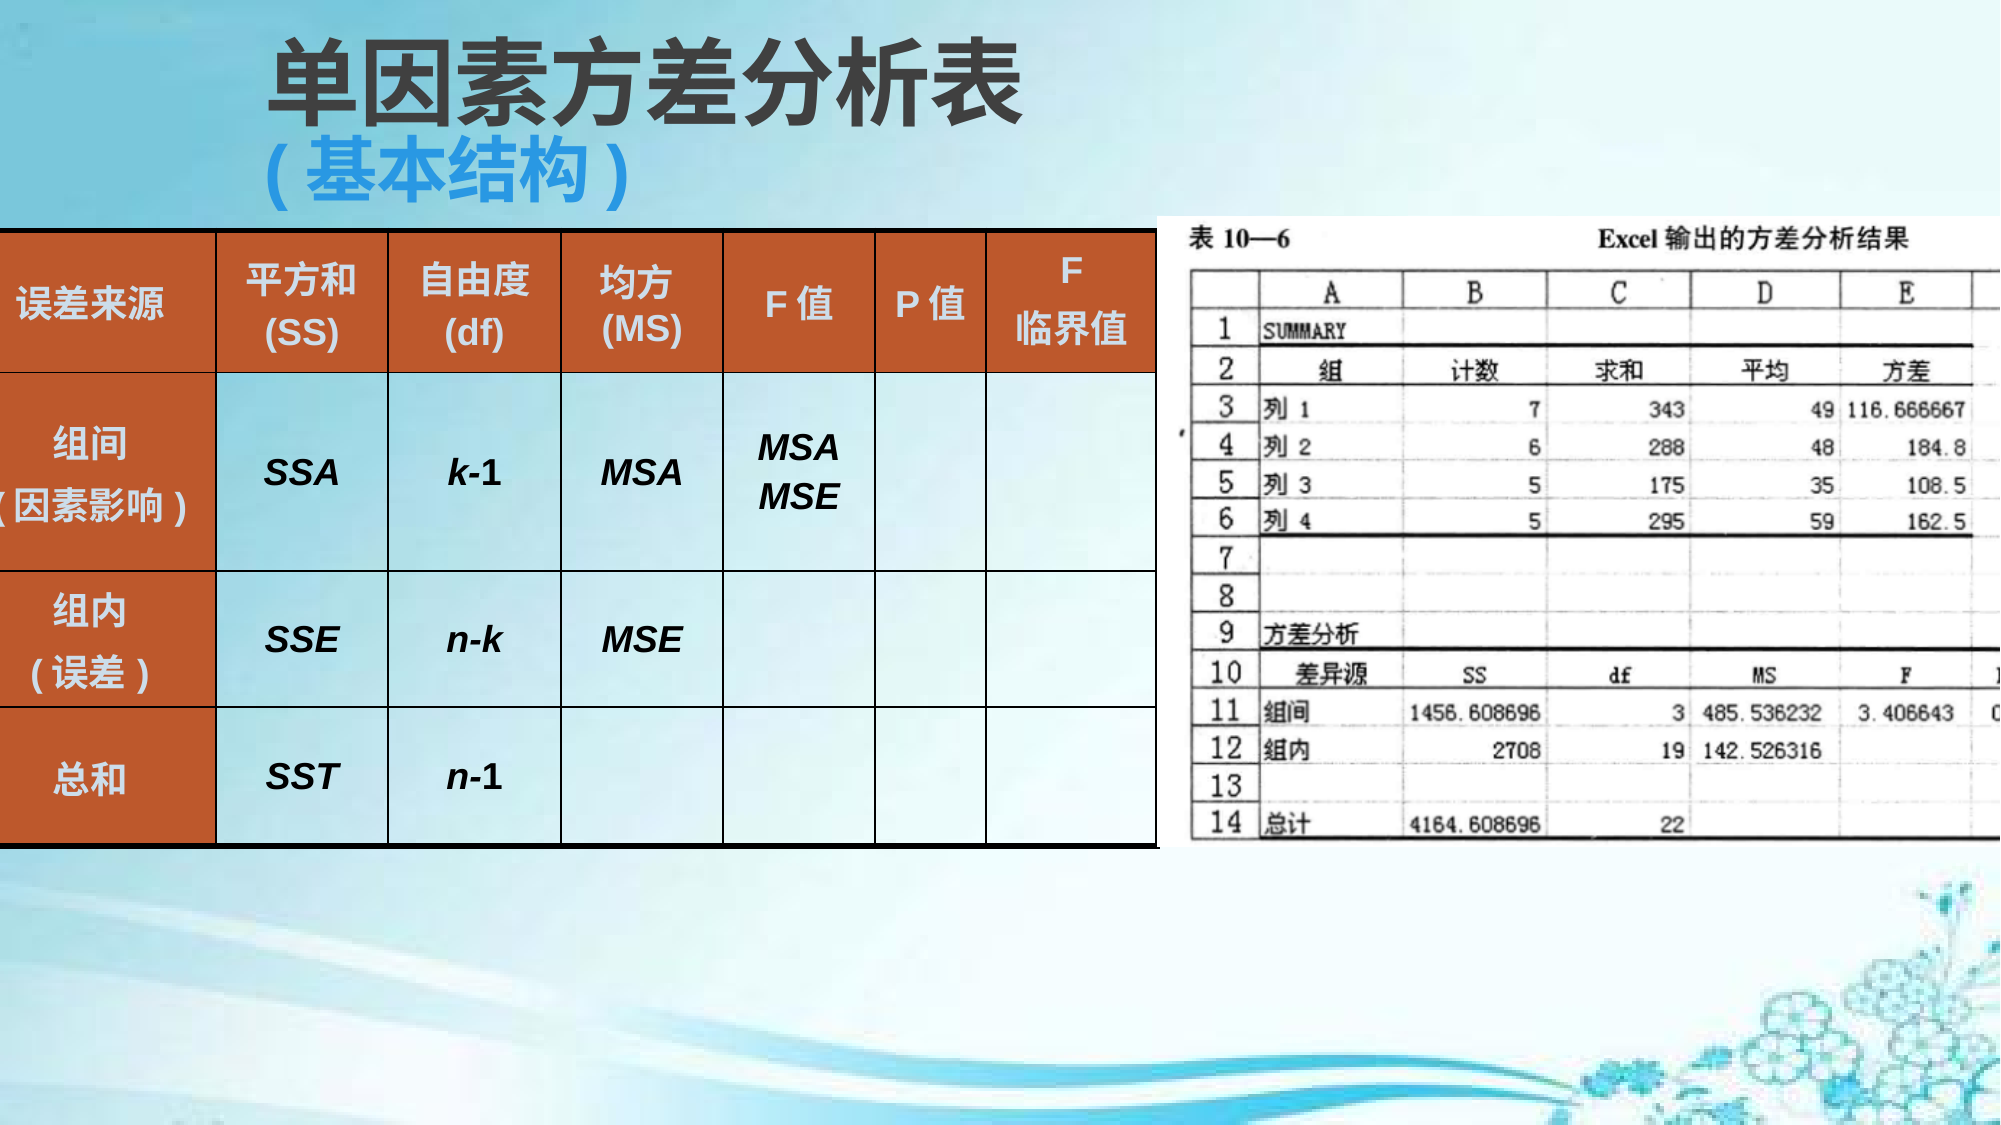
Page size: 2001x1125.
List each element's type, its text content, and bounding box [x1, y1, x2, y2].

table_cell [724, 572, 874, 706]
table_header 均方(MS) [562, 233, 722, 372]
table_cell [987, 708, 1154, 843]
table_cell 组内 (误差) [0, 572, 215, 706]
table_header 自由度 (df) [389, 233, 560, 372]
picture [0, 0, 2001, 1125]
table_cell SSE [217, 572, 387, 706]
table_cell MSE [562, 572, 722, 706]
table_cell SSA [217, 373, 387, 570]
table_header 误差来源 [0, 233, 215, 372]
table_cell n-k [389, 572, 560, 706]
table_cell [876, 373, 985, 570]
table_header P值 [876, 233, 985, 372]
table_cell [876, 572, 985, 706]
table_cell n-1 [389, 708, 560, 843]
title 单因素方差分析表 (基本结构) [249, 31, 1363, 219]
table_cell MSA MSE [724, 373, 874, 570]
table_cell [724, 708, 874, 843]
table_header F值 [724, 233, 874, 372]
table_header 平方和 (SS) [217, 233, 387, 372]
table_cell [562, 708, 722, 843]
table_cell k-1 [389, 373, 560, 570]
table_header F 临界值 [987, 233, 1154, 372]
table_cell MSA [562, 373, 722, 570]
table_cell SST [217, 708, 387, 843]
table_cell [876, 708, 985, 843]
table_cell 组间 (因素影响) [0, 373, 215, 570]
table_cell [987, 572, 1154, 706]
table_cell [987, 373, 1154, 570]
table_cell 总和 [0, 708, 215, 843]
